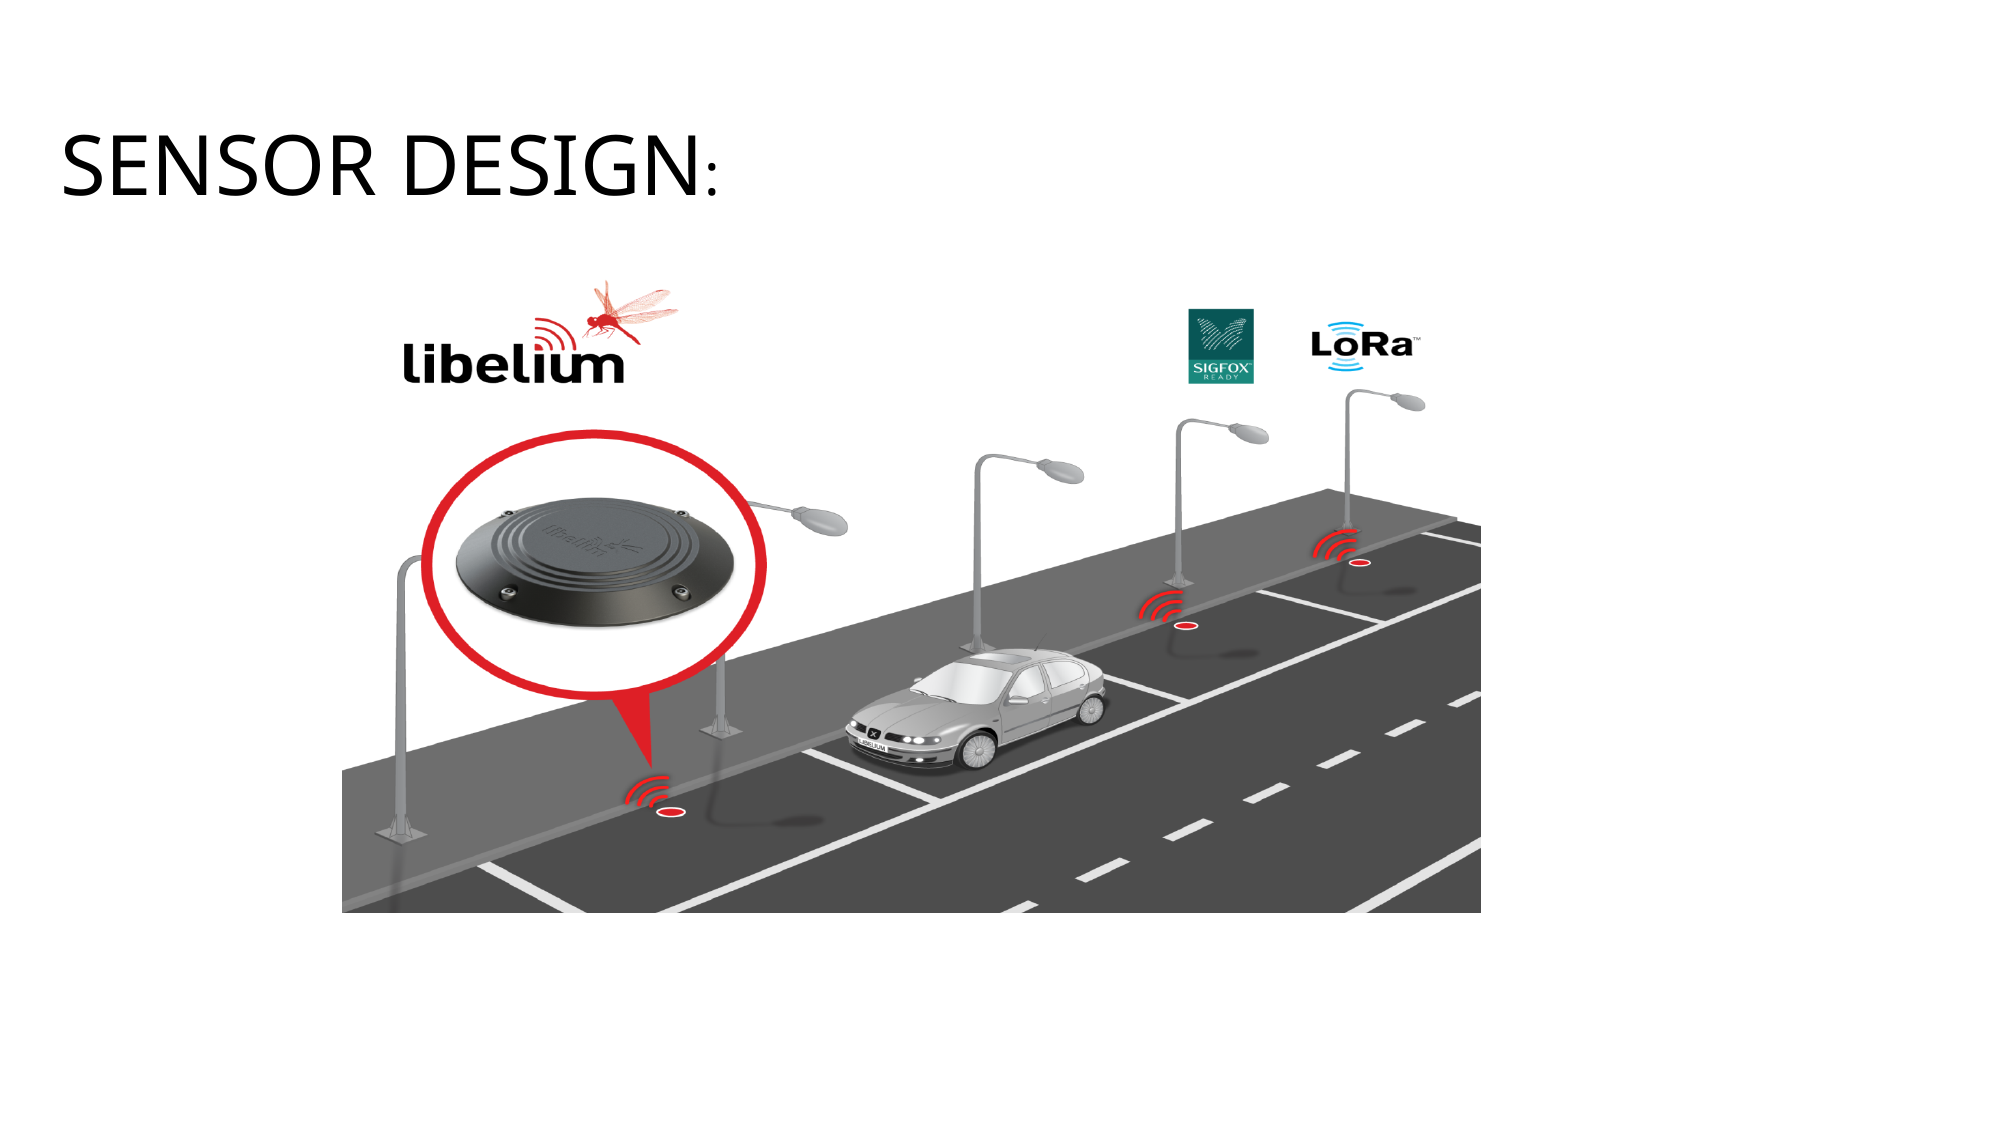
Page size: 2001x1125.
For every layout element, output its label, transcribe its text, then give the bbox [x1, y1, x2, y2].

title SENSOR DESIGN: [45, 59, 1863, 278]
picture [342, 263, 1481, 913]
